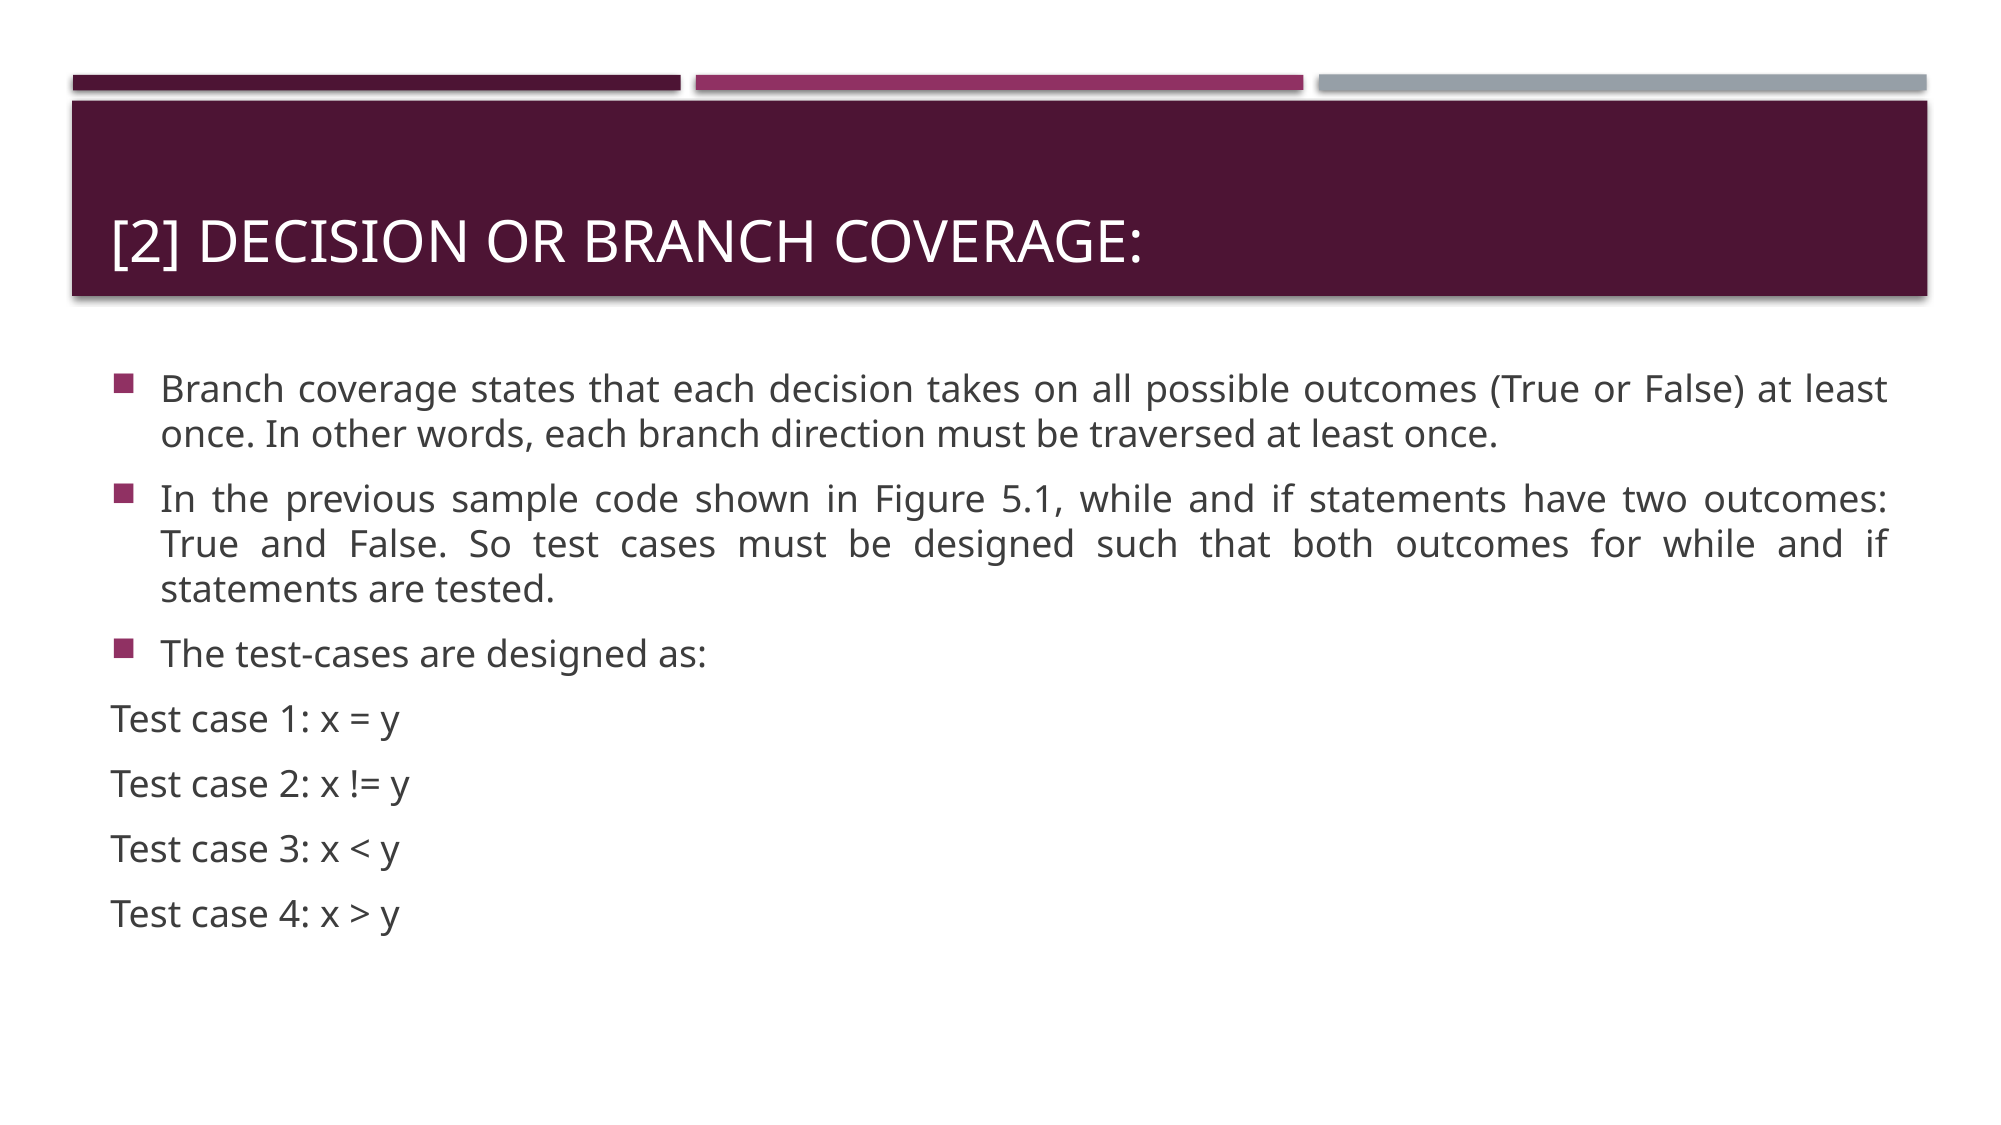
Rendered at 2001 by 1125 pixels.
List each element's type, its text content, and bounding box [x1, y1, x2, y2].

list Branch coverage states that each decision takes on all possible outcomes (True or False) at least once. In other words, each branch direction must be traversed at least once. In the previous sample code shown in Figure 5.1, while and if statements have two outcomes: True and False. So test cases must be designed such that both outcomes for while and if statements are tested. The test-cases are designed as: Test case 1: x = y Test case 2: x != y Test case 3: x < y Test case 4: x > y [95, 357, 1905, 962]
title [2] decision OR branch coverage: [95, 115, 1905, 282]
